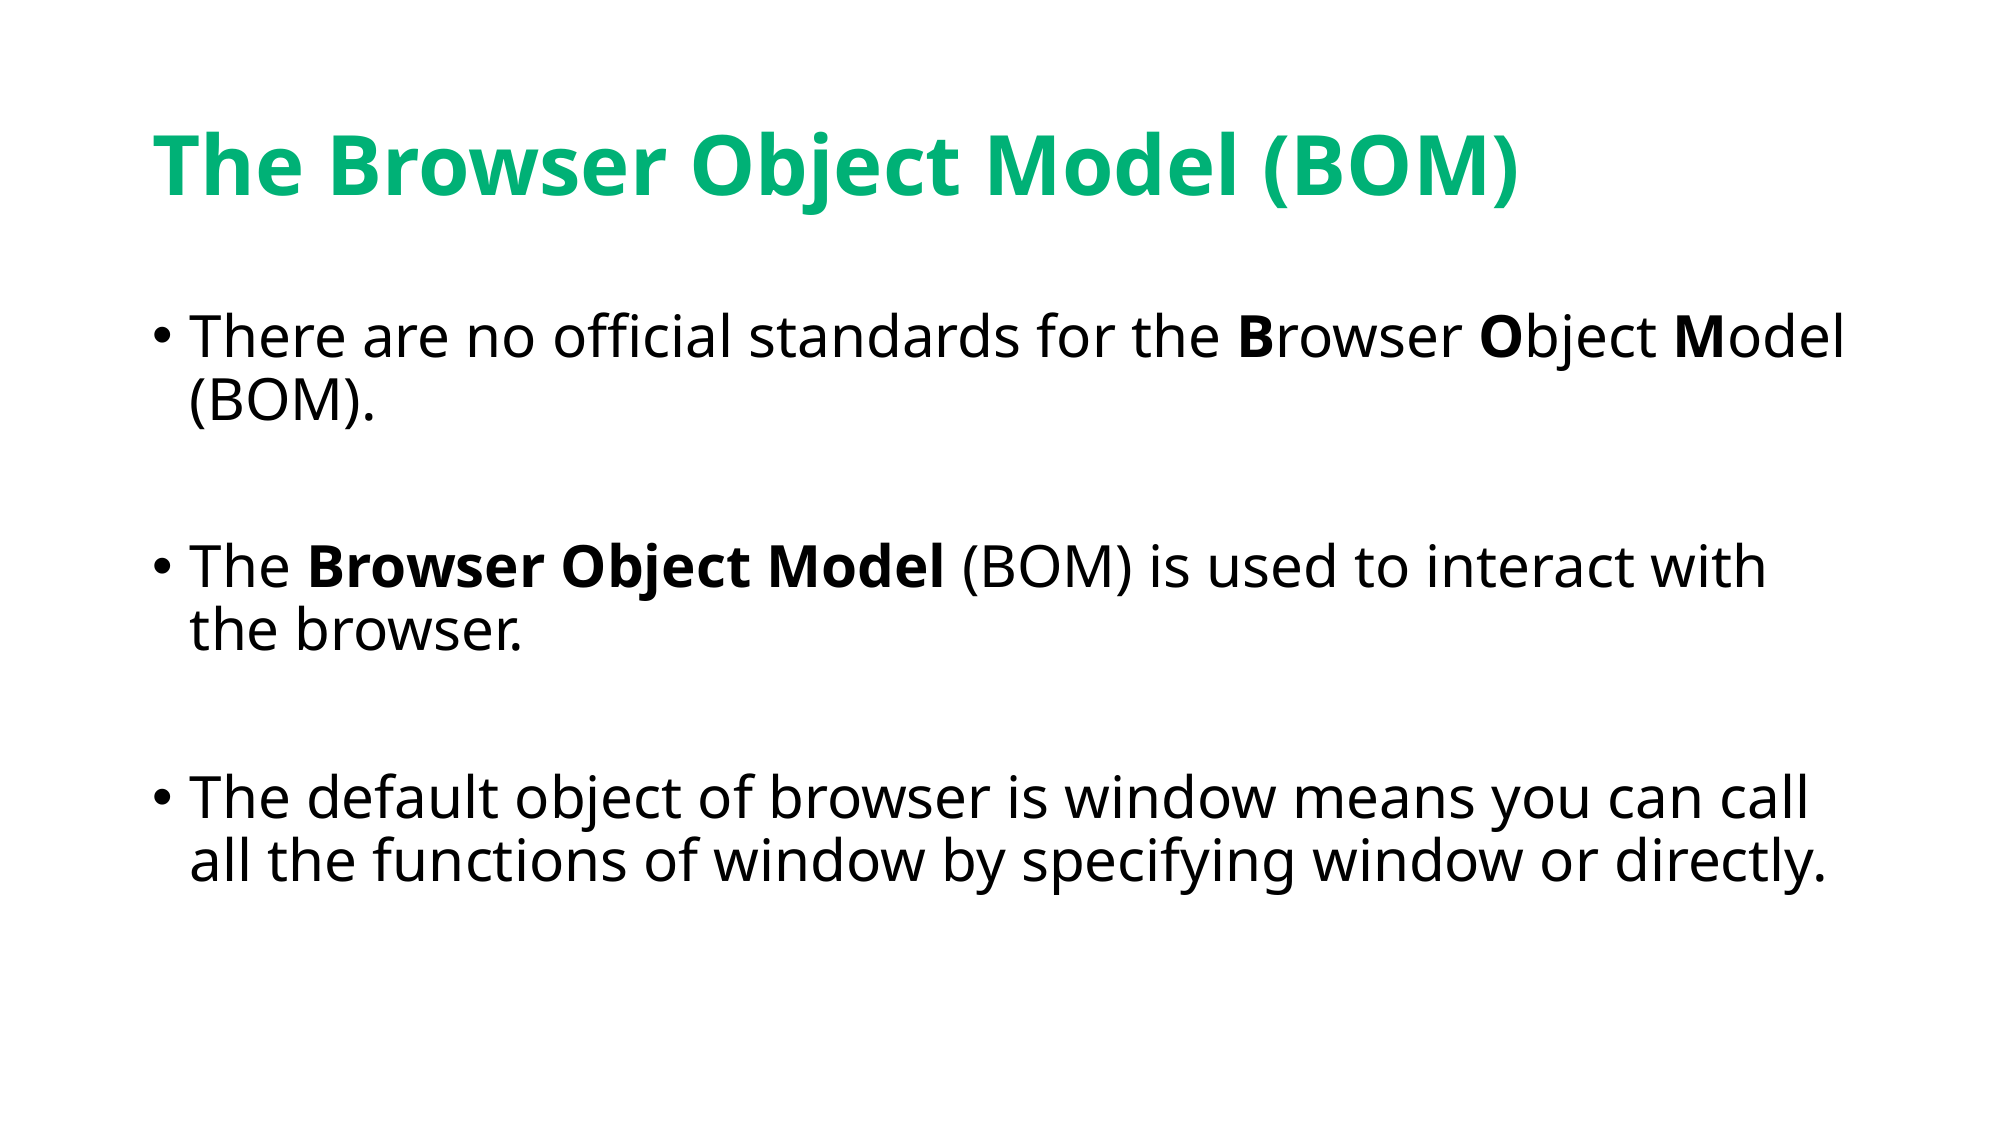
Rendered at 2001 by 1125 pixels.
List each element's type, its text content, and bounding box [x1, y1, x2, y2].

title The Browser Object Model (BOM) [137, 59, 1863, 278]
list There are no official standards for the Browser Object Model (BOM). The Browser Object Model (BOM) is used to interact with the browser. The default object of browser is window means you can call all the functions of window by specifying window or directly. [137, 299, 1863, 1014]
